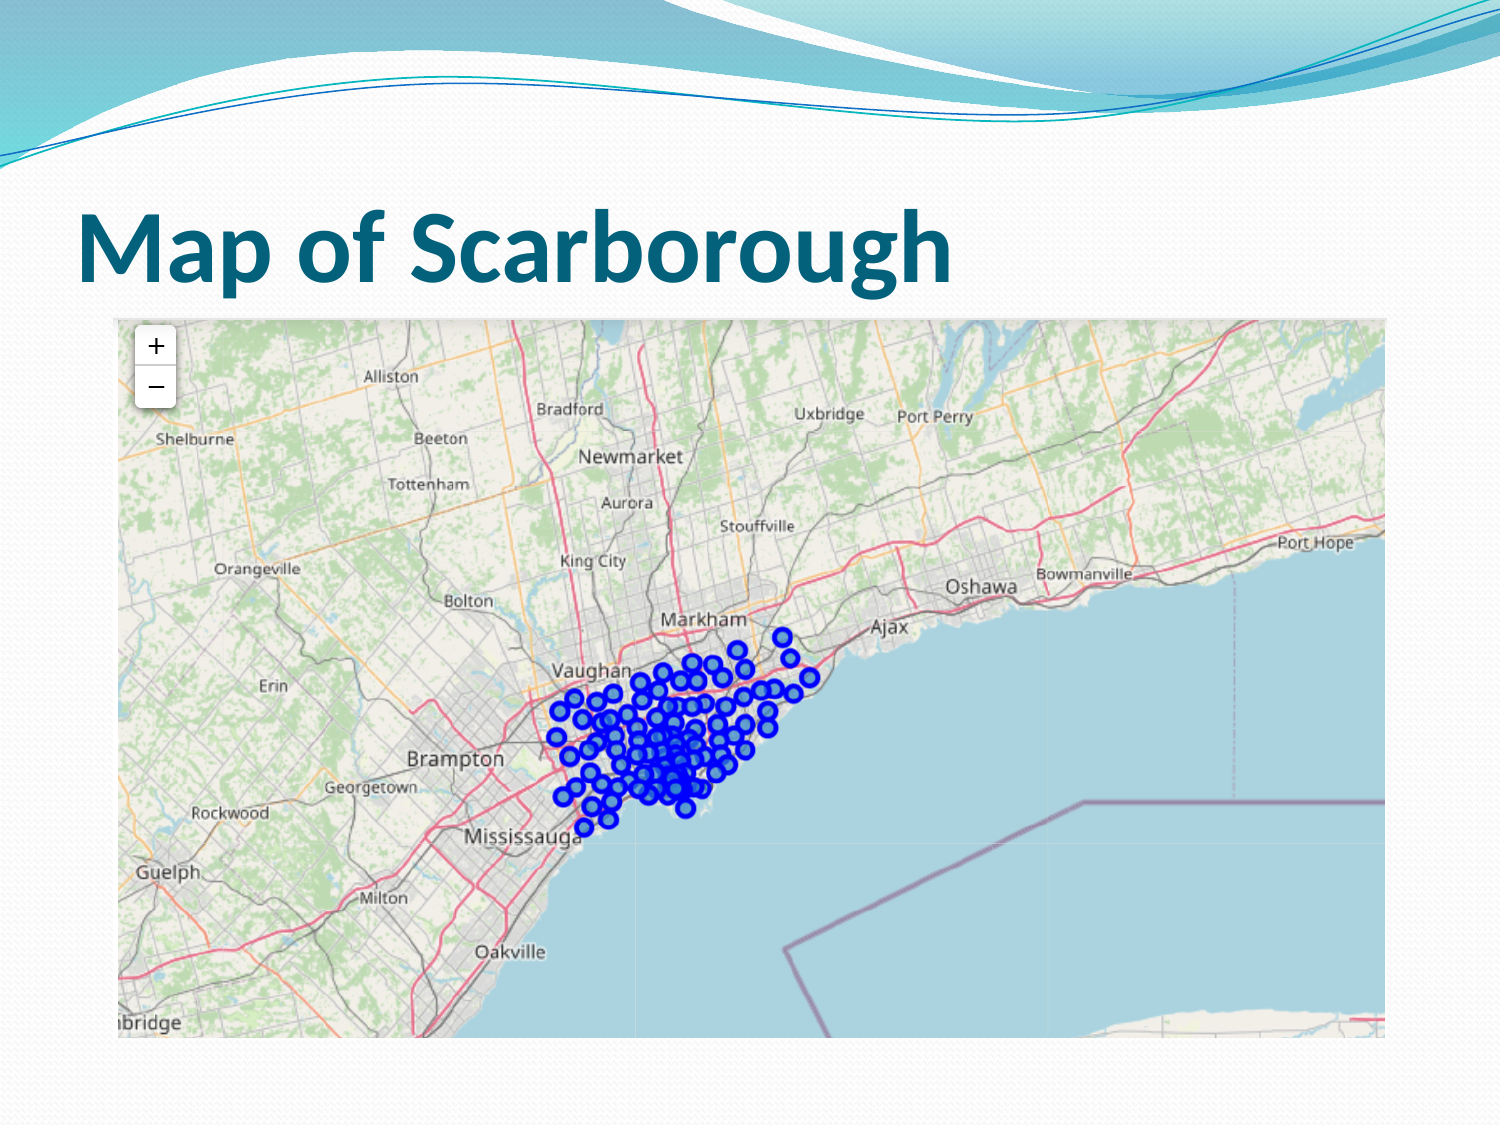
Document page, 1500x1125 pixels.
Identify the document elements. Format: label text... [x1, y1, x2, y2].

title Map of Scarborough [75, 115, 1425, 303]
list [113, 317, 1387, 1038]
